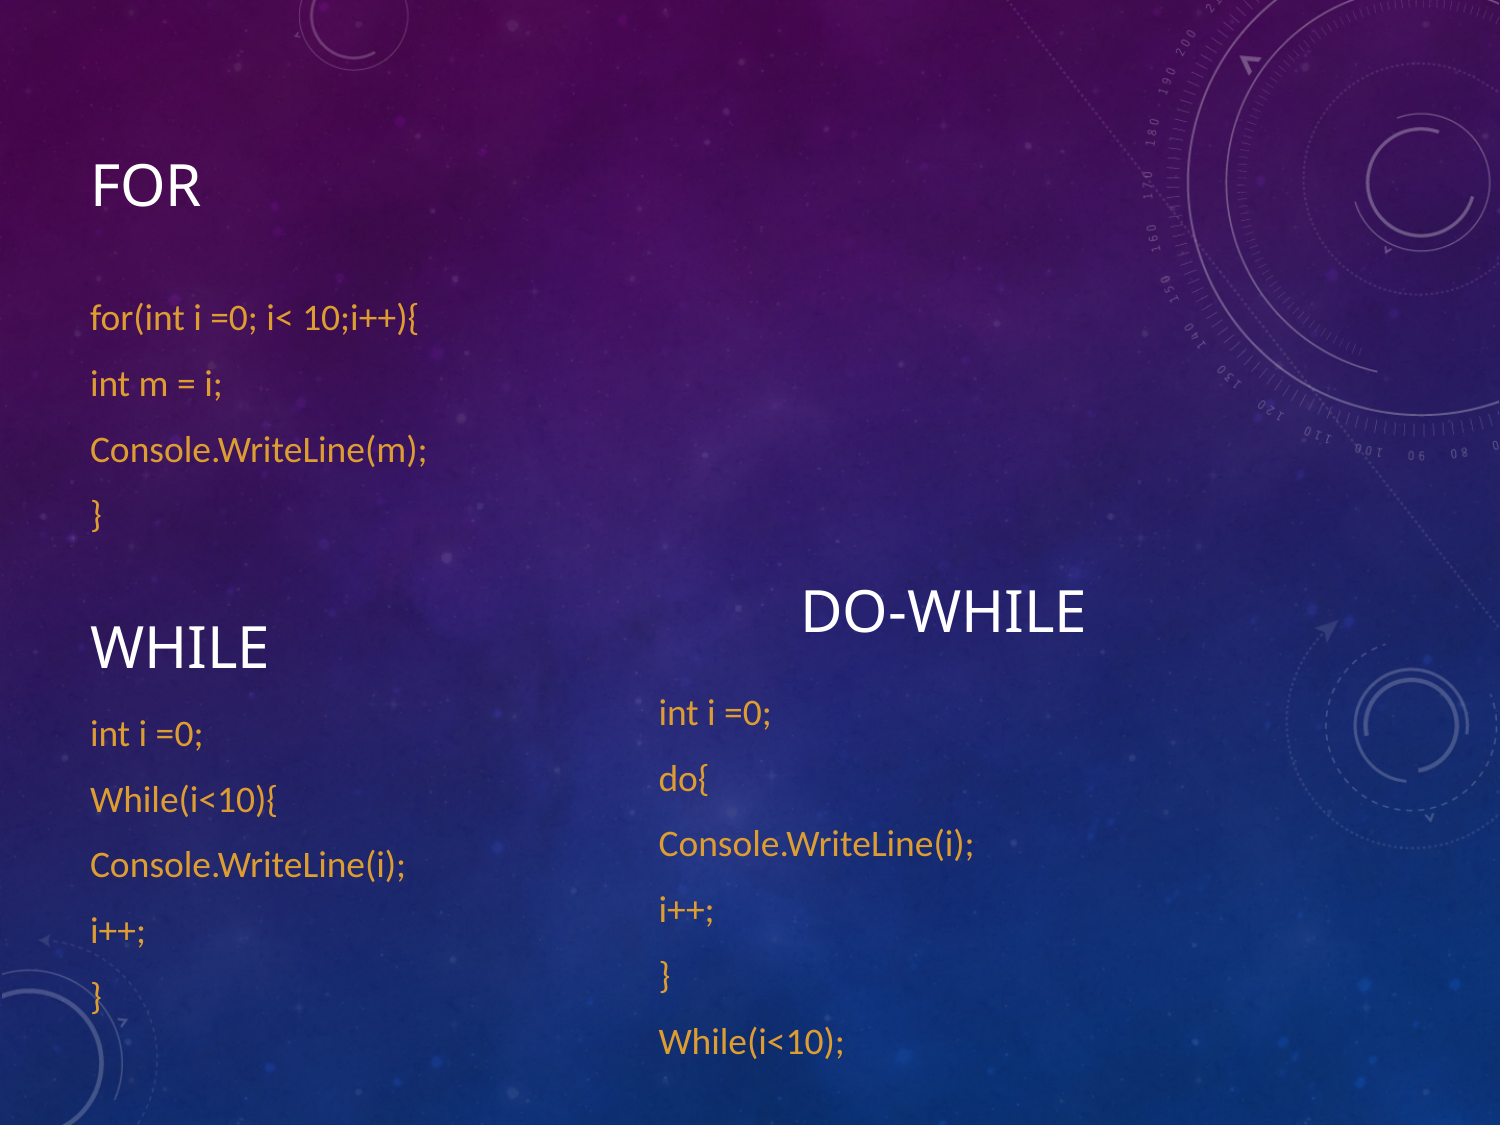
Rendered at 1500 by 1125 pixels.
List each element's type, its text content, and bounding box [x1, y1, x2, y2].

title for [75, 99, 1350, 243]
text_box Do-while [785, 525, 1225, 693]
picture [0, 0, 1500, 1125]
text_box int i =0; While(i<10){ Console.WriteLine(i); i++; } [74, 692, 644, 1034]
text_box while [74, 561, 514, 692]
list for(int i =0; i< 10;i++){ int m = i; Console.WriteLine(m); } [75, 243, 1350, 585]
text_box int i =0; do{ Console.WriteLine(i); i++; } While(i<10); [643, 704, 1459, 1046]
